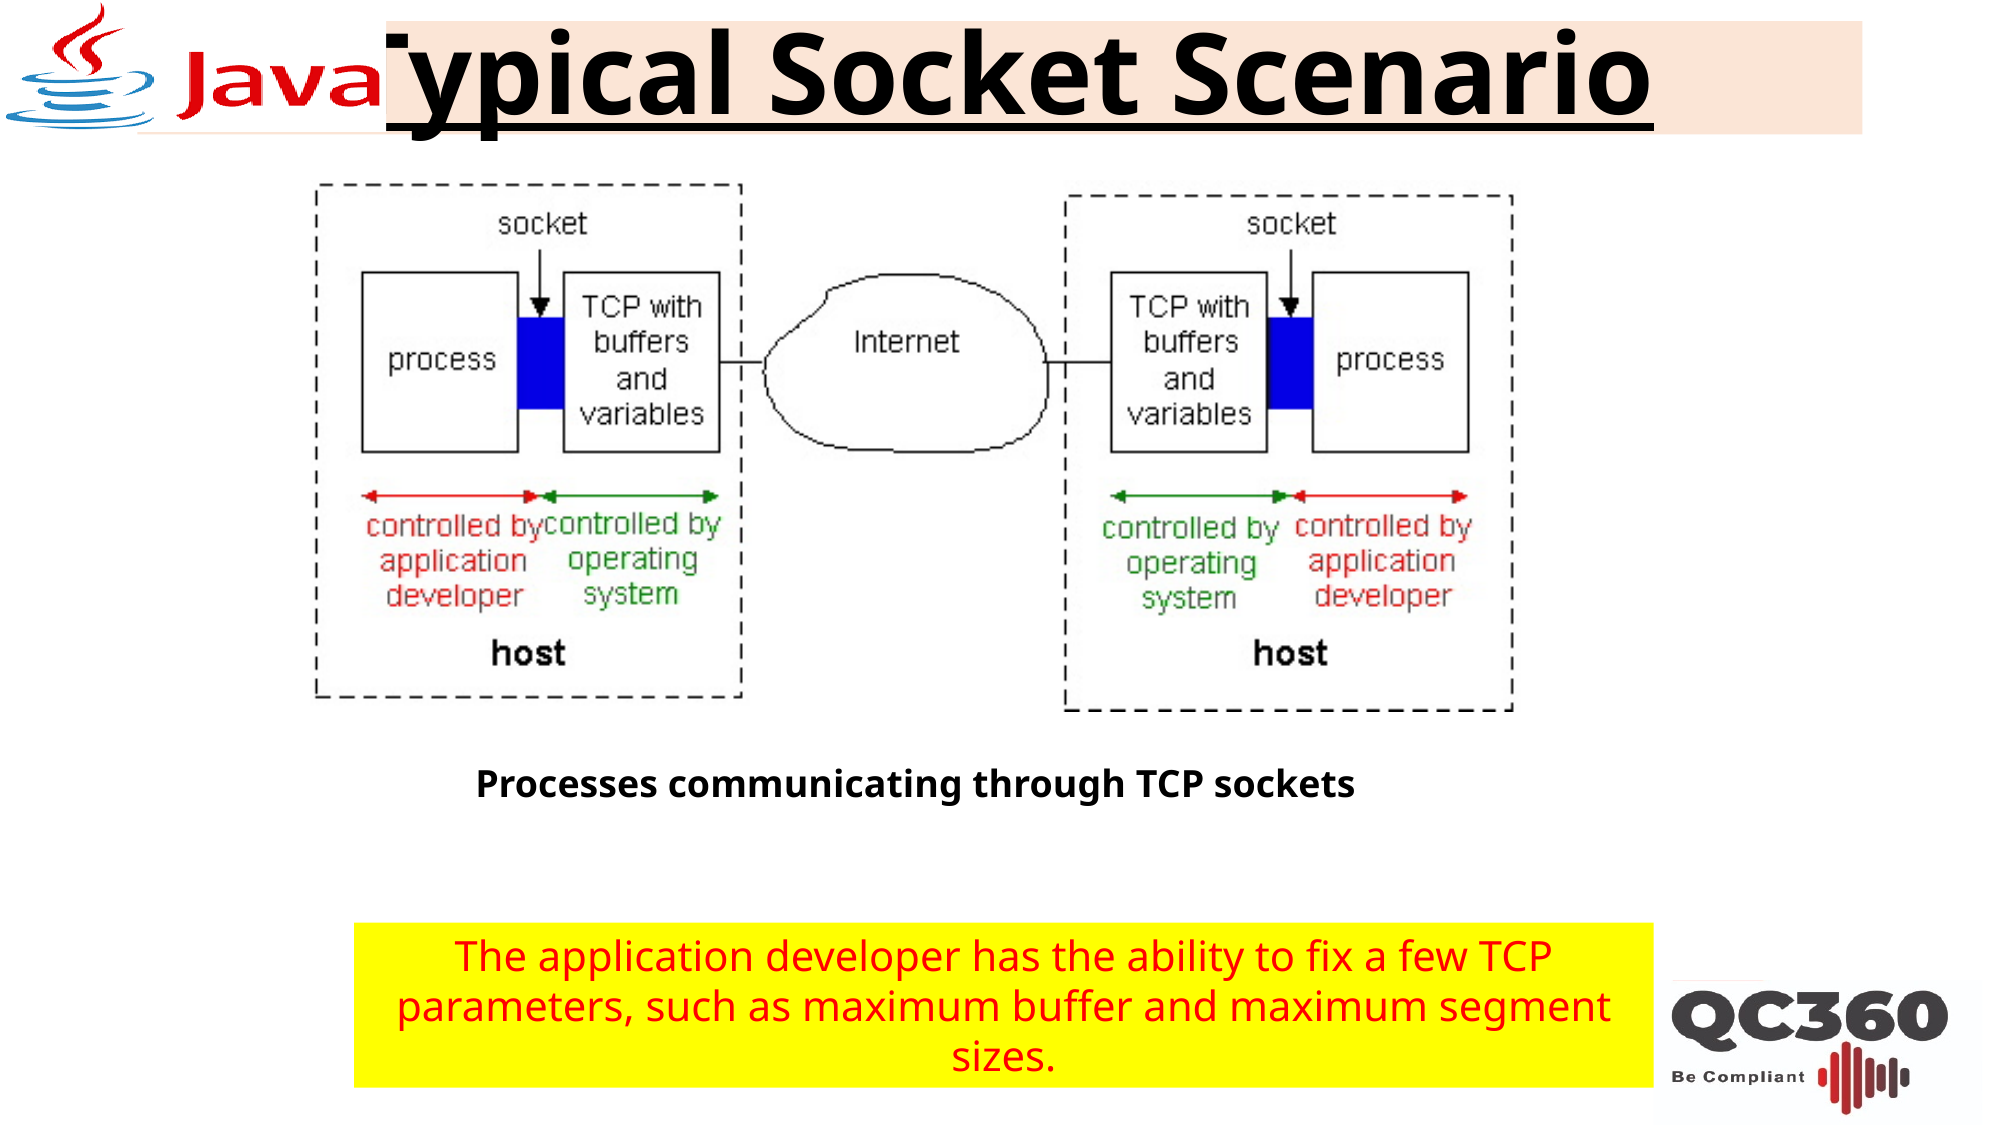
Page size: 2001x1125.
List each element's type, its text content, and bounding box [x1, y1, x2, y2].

picture [1653, 980, 1983, 1125]
picture [5, 0, 387, 132]
text_box The application developer has the ability to fix a few TCP parameters, such as maximum buffer and maximum segment sizes. [354, 922, 1654, 1088]
picture [259, 179, 1573, 712]
text_box Processes communicating through TCP sockets [348, 752, 1483, 813]
title Typical Socket Scenario [137, 21, 1863, 135]
